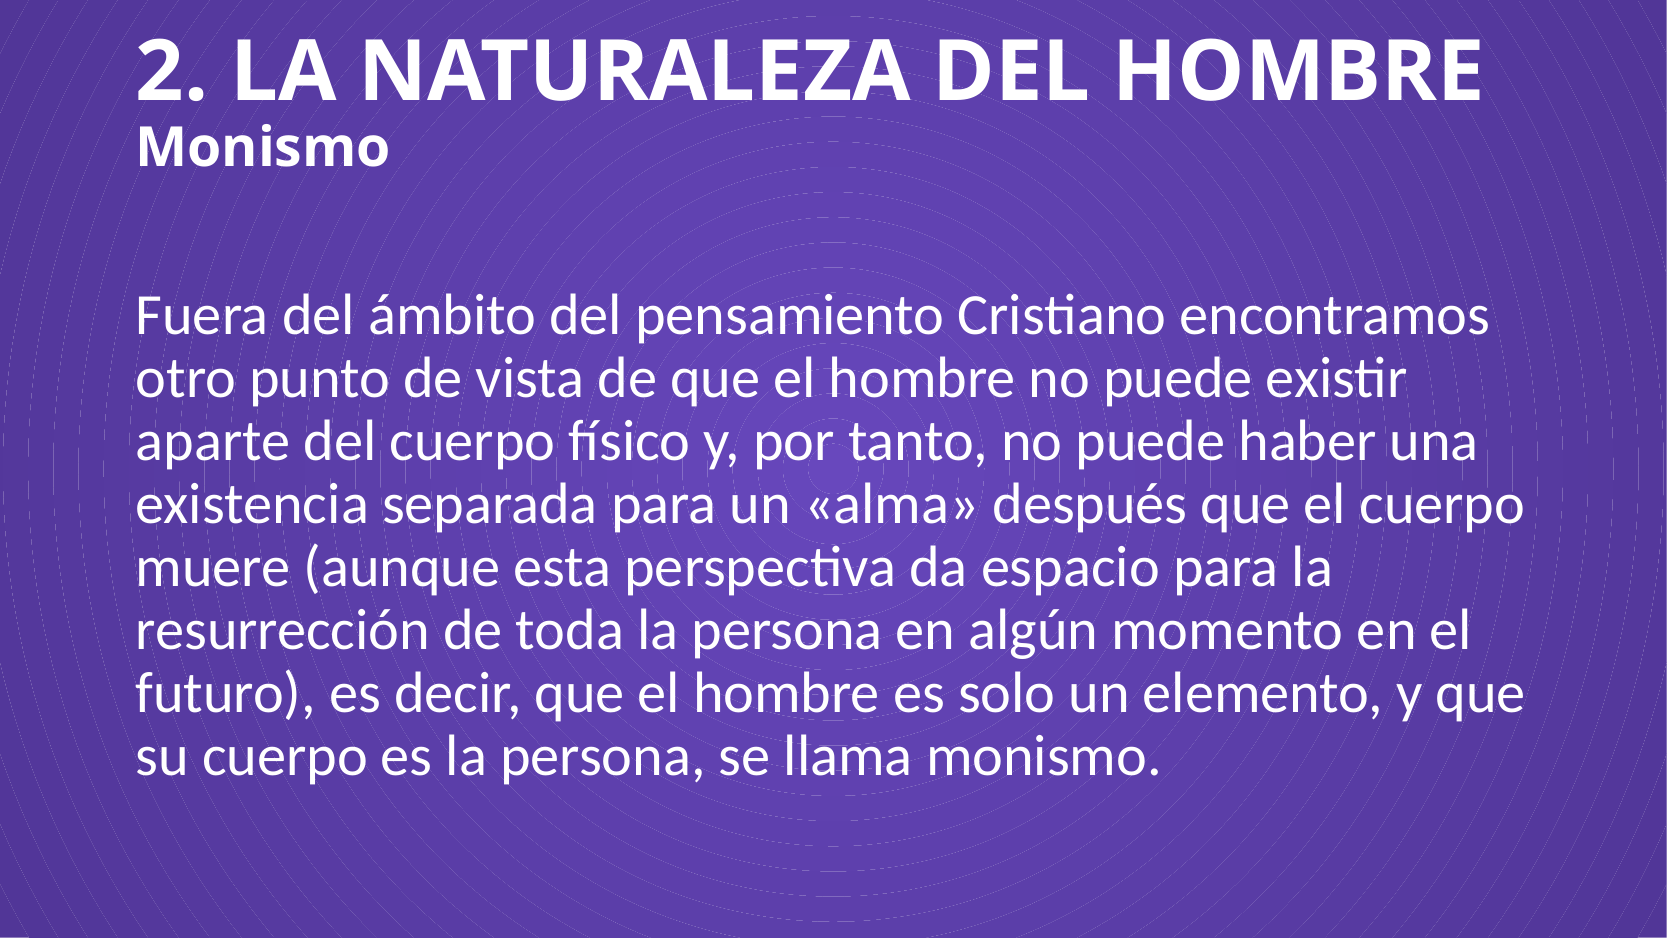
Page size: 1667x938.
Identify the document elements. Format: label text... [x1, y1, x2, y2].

title 2. LA NATURALEZA DEL HOMBRE Monismo [120, 7, 1546, 198]
text_box [120, 873, 1546, 930]
list Fuera del ámbito del pensamiento Cristiano encontramos otro punto de vista de que el hombre no puede existir aparte del cuerpo físico y, por tanto, no puede haber una existencia separada para un «alma» después que el cuerpo muere (aunque esta perspectiva da espacio para la resurrección de toda la persona en algún momento en el futuro), es decir, que el hombre es solo un elemento, y que su cuerpo es la persona, se llama monismo. [120, 198, 1546, 873]
